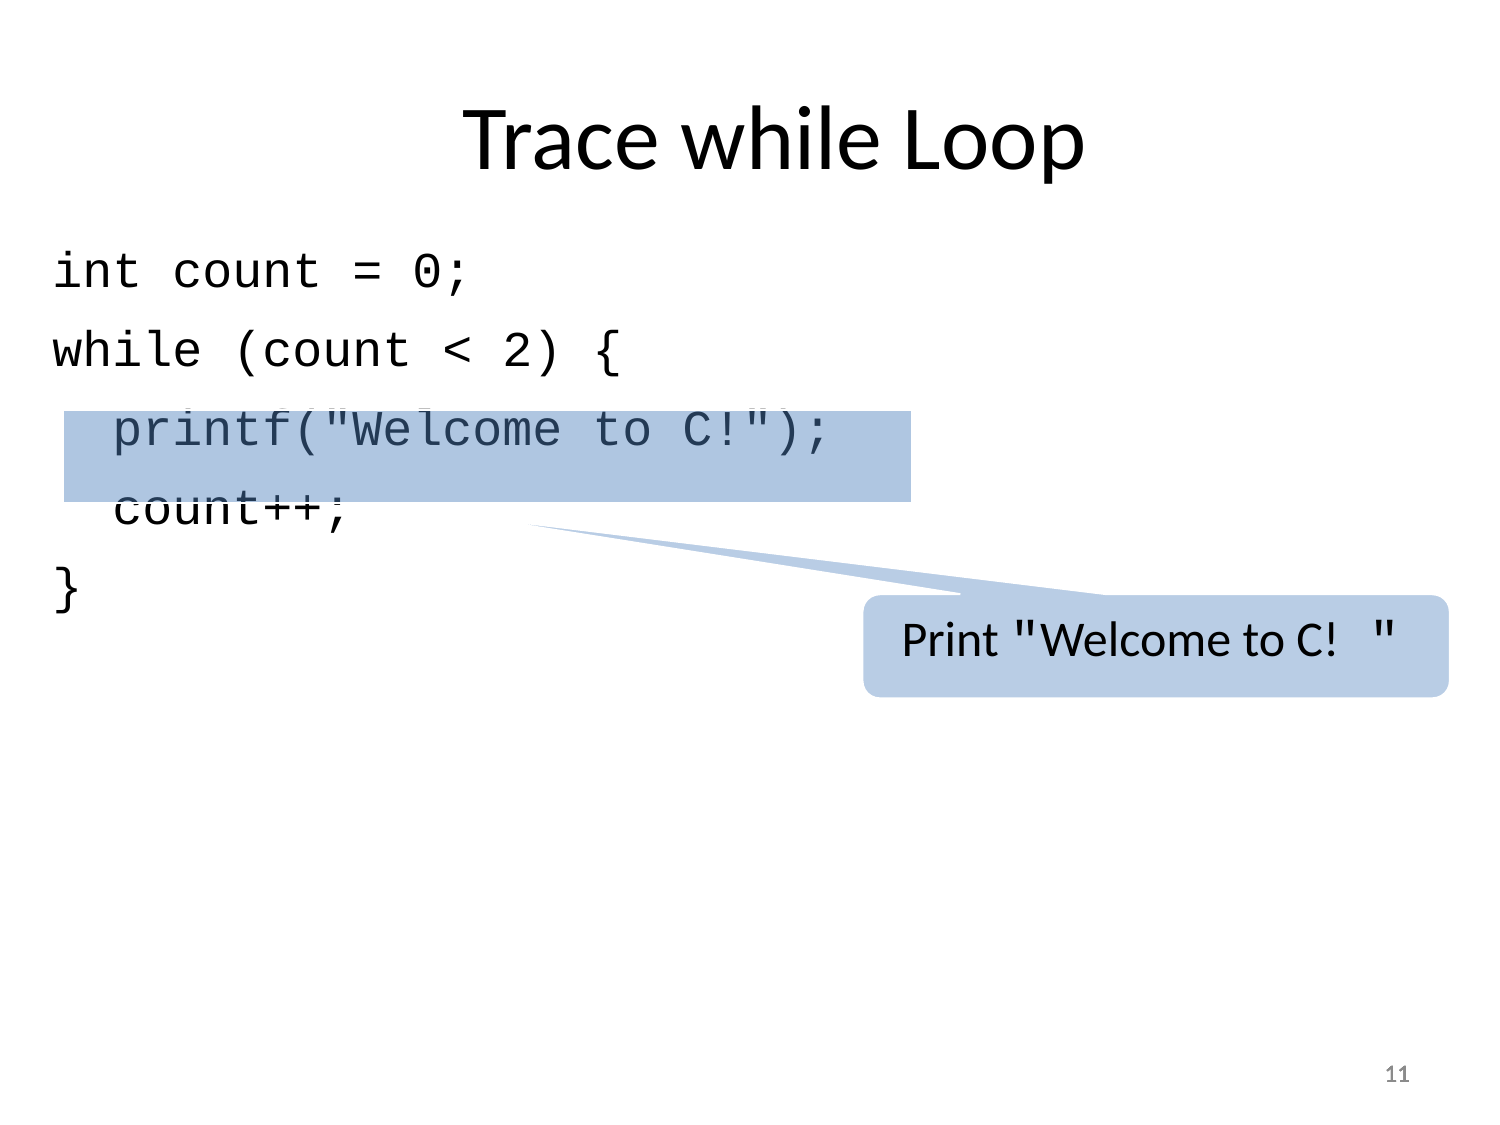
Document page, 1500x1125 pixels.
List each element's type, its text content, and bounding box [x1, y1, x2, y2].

text_box 11 [1074, 1042, 1425, 1103]
text_box int count = 0; while (count < 2) { printf("Welcome to C!"); count++; } [37, 237, 913, 622]
text_box Trace while Loop [99, 70, 1450, 258]
text_box Print "Welcome to C! " [461, 515, 1450, 699]
text_box [62, 410, 913, 503]
